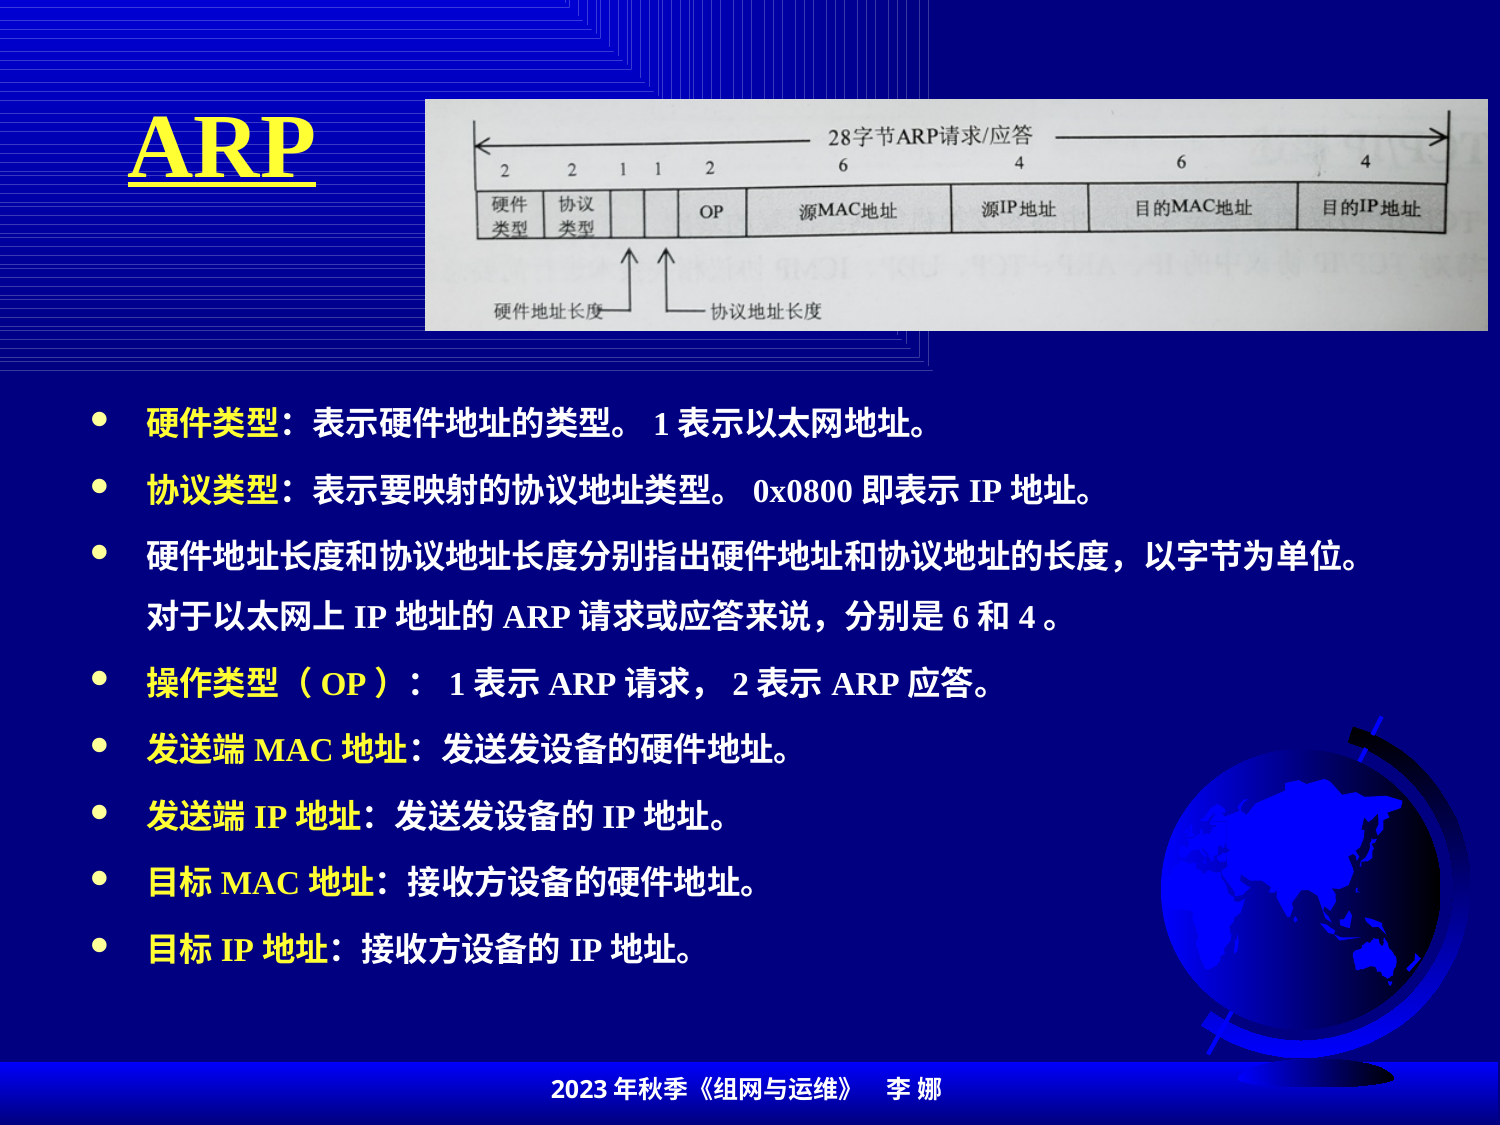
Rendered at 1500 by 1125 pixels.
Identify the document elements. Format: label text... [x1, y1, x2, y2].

list 硬件类型：表示硬件地址的类型。1表示以太网地址。 协议类型：表示要映射的协议地址类型。0x0800即表示IP地址。 硬件地址长度和协议地址长度分别指出硬件地址和协议地址的长度，以字节为单位。对于以太网上IP地址的ARP请求或应答来说，分别是6和4。 操作类型（OP）：1表示ARP请求，2表示ARP应答。 发送端MAC地址：发送发设备的硬件地址。 发送端IP地址：发送发设备的IP地址。 目标MAC地址：接收方设备的硬件地址。 目标IP地址：接收方设备的IP地址。 [74, 374, 1401, 1013]
title ARP [112, 46, 1388, 235]
picture [424, 99, 1488, 331]
